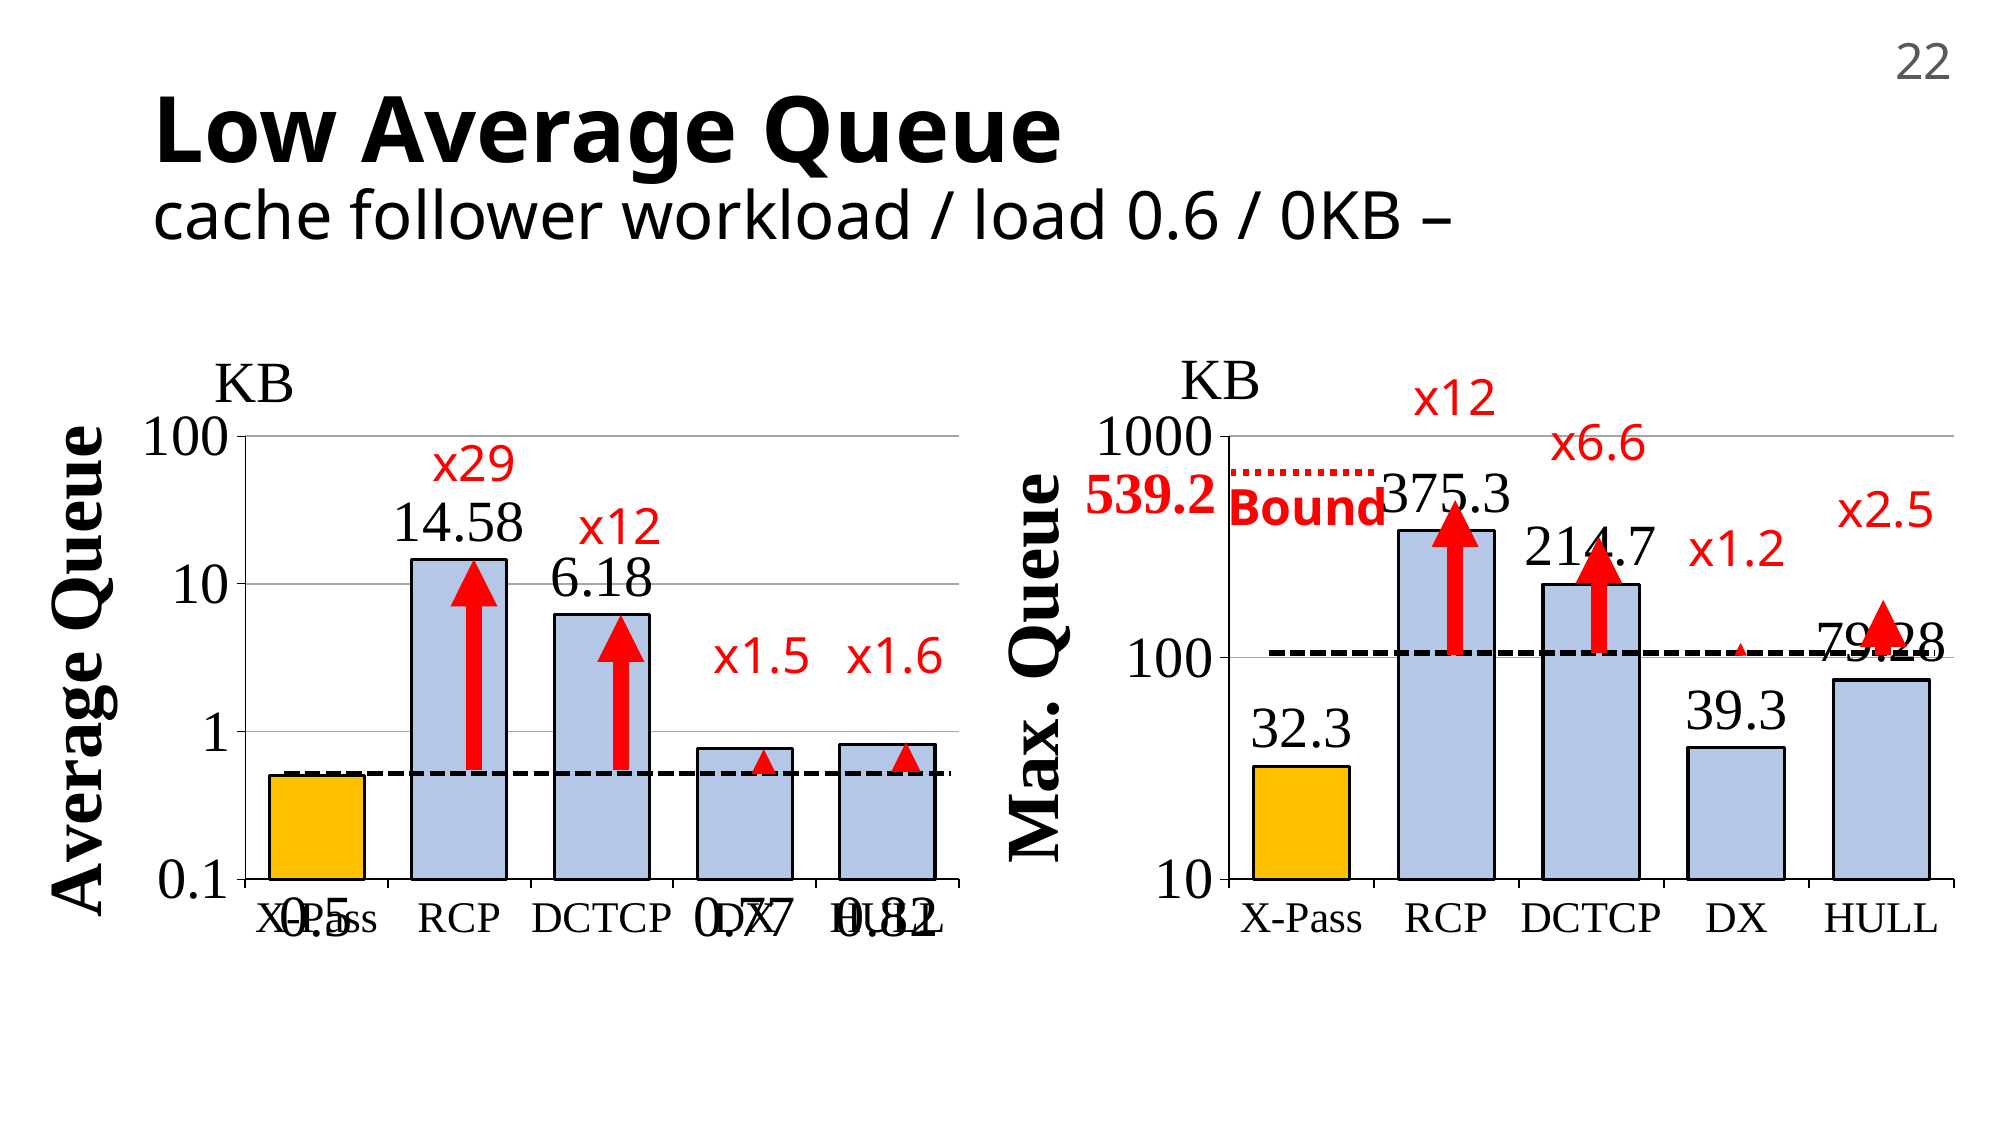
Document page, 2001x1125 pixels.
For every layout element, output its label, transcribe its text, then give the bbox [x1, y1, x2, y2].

title Low Average Queue cache follower workload / load 0.6 / 0KB – [137, 59, 1863, 278]
chart [0, 306, 1986, 1107]
text_box 22 [1862, 21, 1986, 97]
